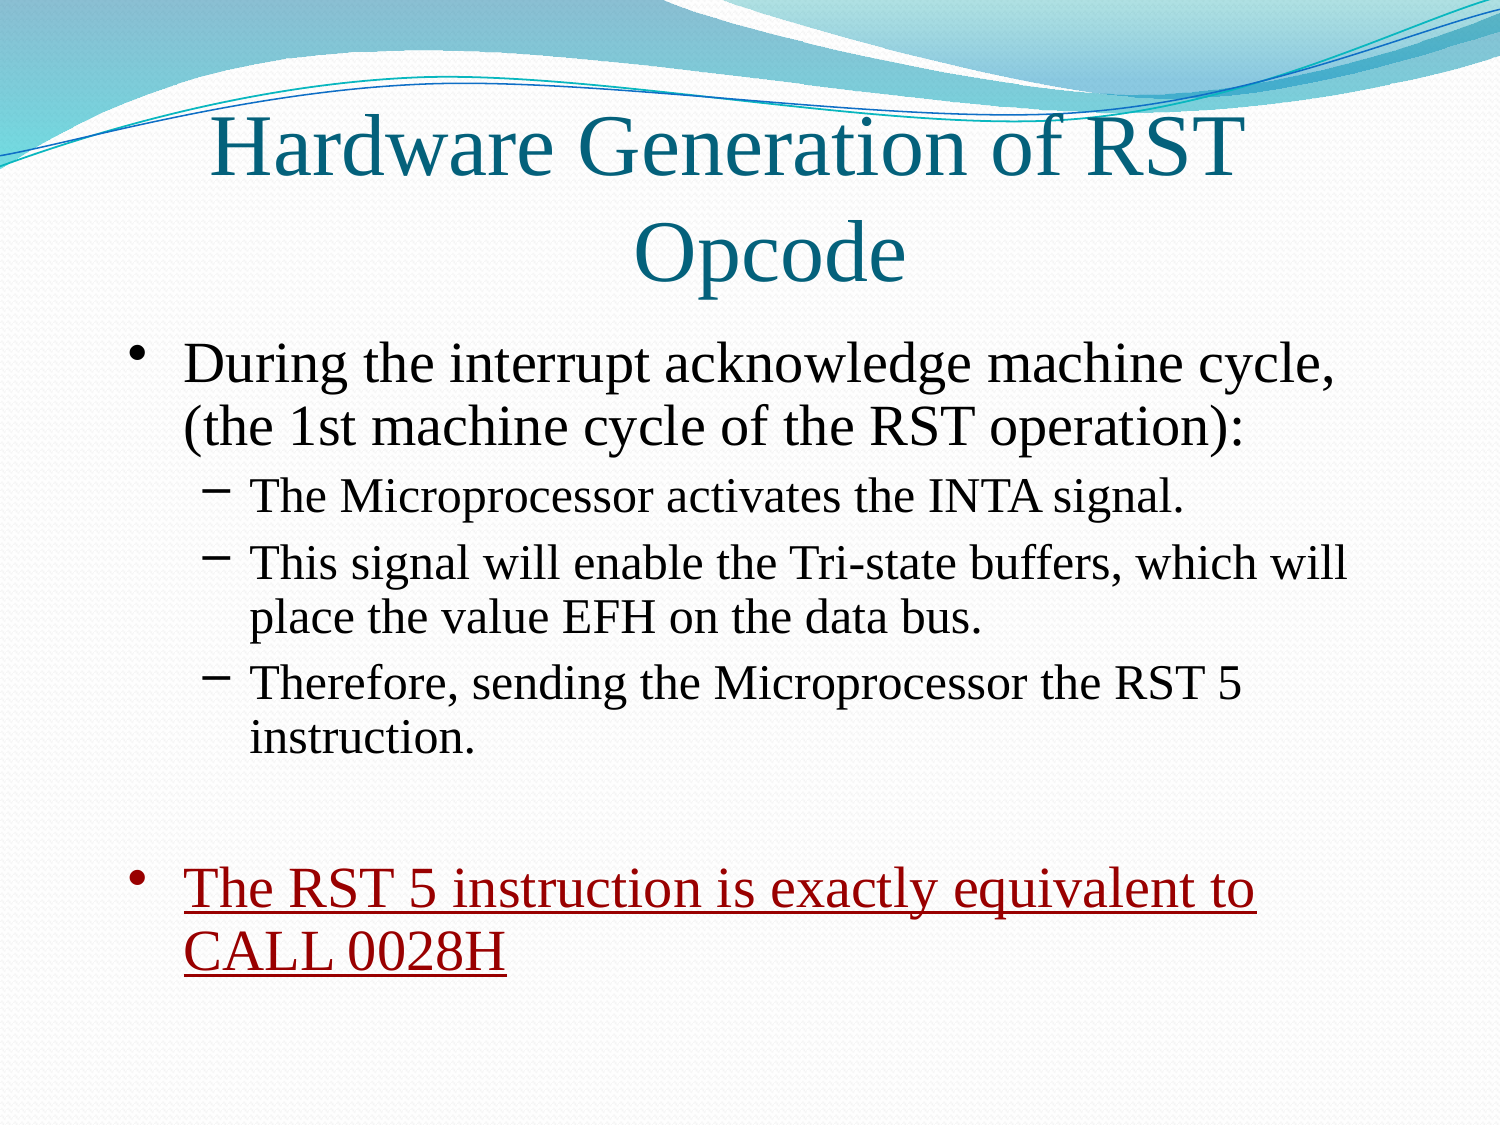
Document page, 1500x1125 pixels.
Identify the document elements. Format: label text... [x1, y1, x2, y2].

text_box During the interrupt acknowledge machine cycle, (the 1st machine cycle of the RST operation): The Microprocessor activates the INTA signal. This signal will enable the Tri-state buffers, which will place the value EFH on the data bus. Therefore, sending the Microprocessor the RST 5 instruction. The RST 5 instruction is exactly equivalent to CALL 0028H [125, 331, 1351, 983]
title Hardware Generation of RST Opcode [207, 80, 1293, 301]
